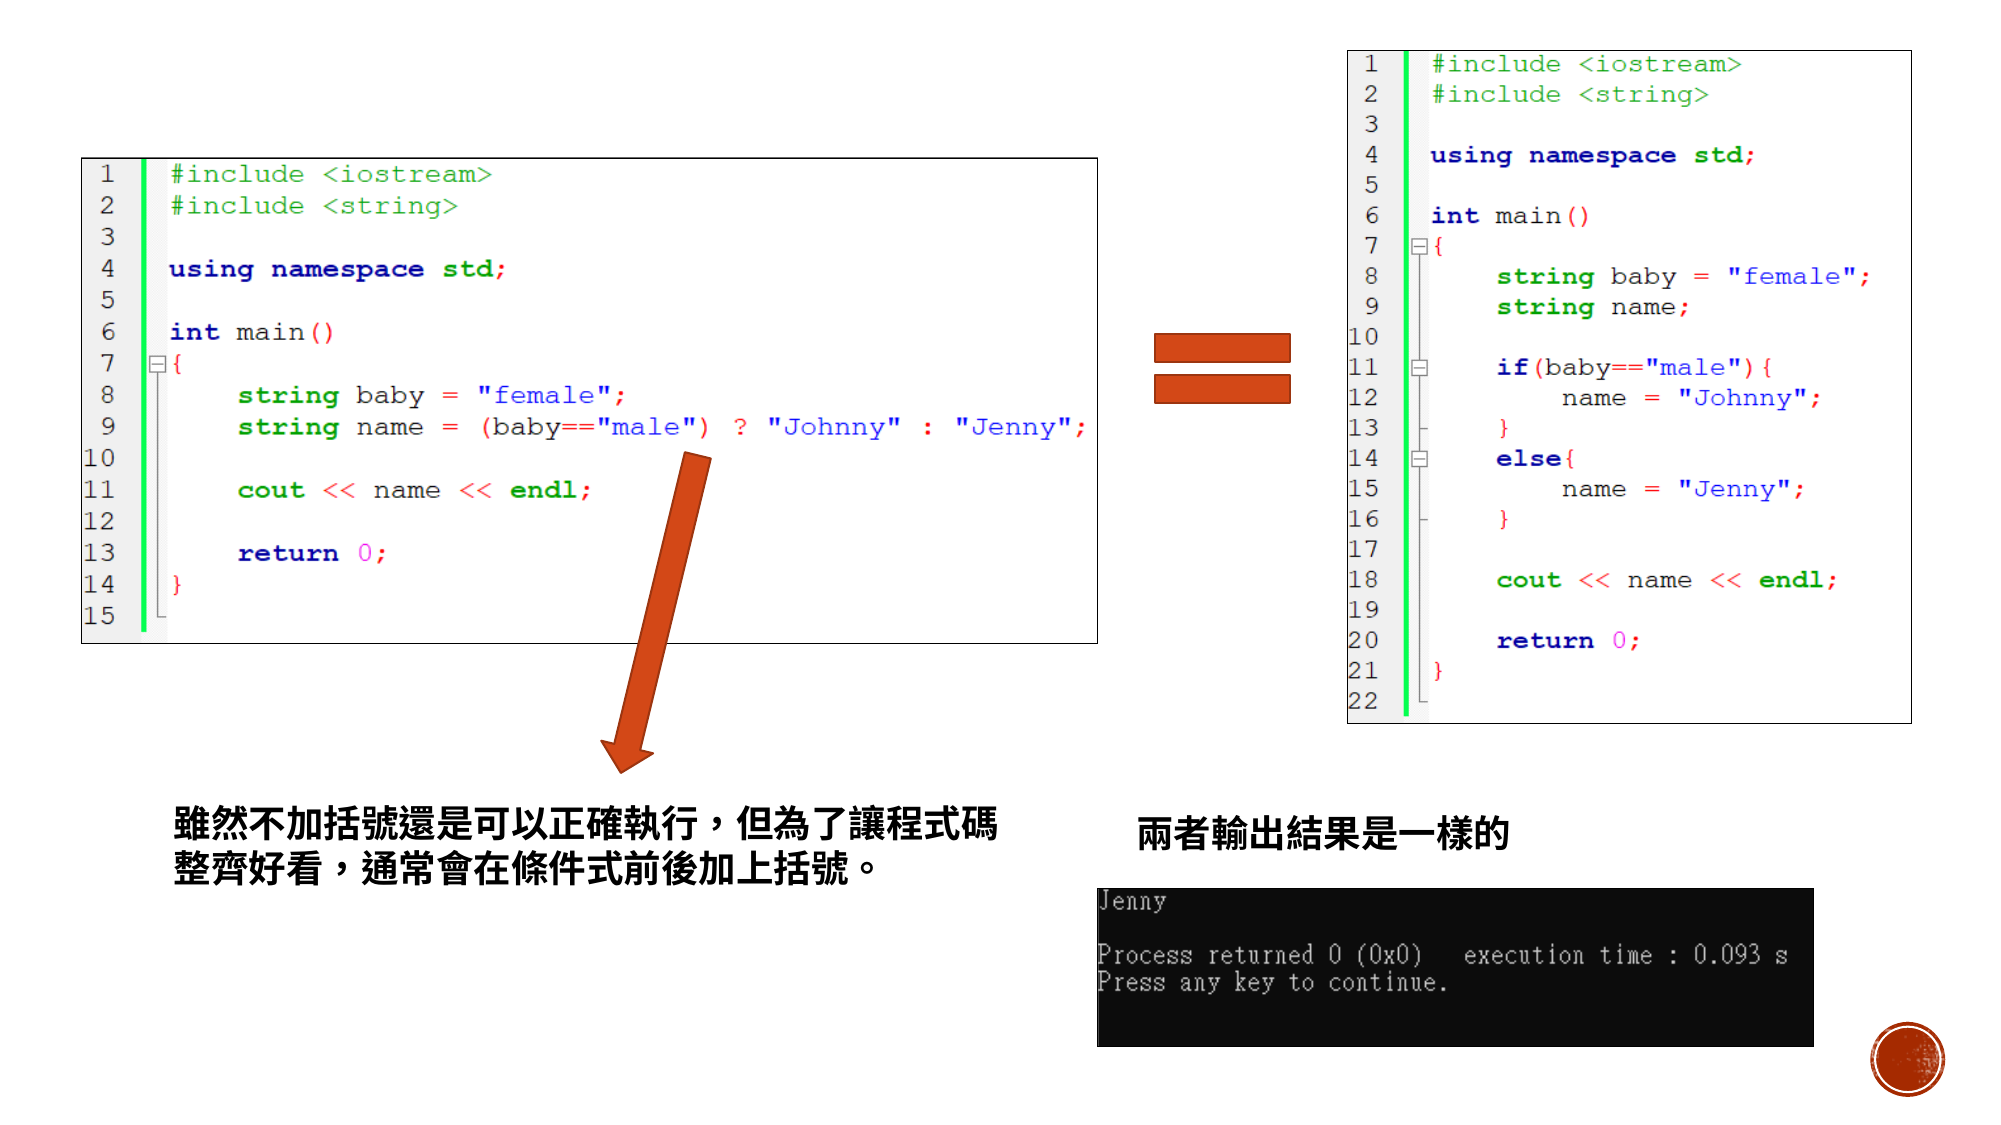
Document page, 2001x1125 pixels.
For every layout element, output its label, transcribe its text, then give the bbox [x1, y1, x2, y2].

picture [81, 157, 1098, 644]
text_box [1154, 374, 1291, 404]
text_box [600, 644, 667, 774]
picture [1098, 888, 1814, 1047]
text_box 雖然不加括號還是可以正確執行，但為了讓程式碼整齊好看，通常會在條件式前後加上括號。 [158, 792, 1014, 897]
text_box [1154, 333, 1291, 363]
picture [1347, 50, 1912, 724]
text_box 兩者輸出結果是一樣的 [1121, 802, 1527, 863]
